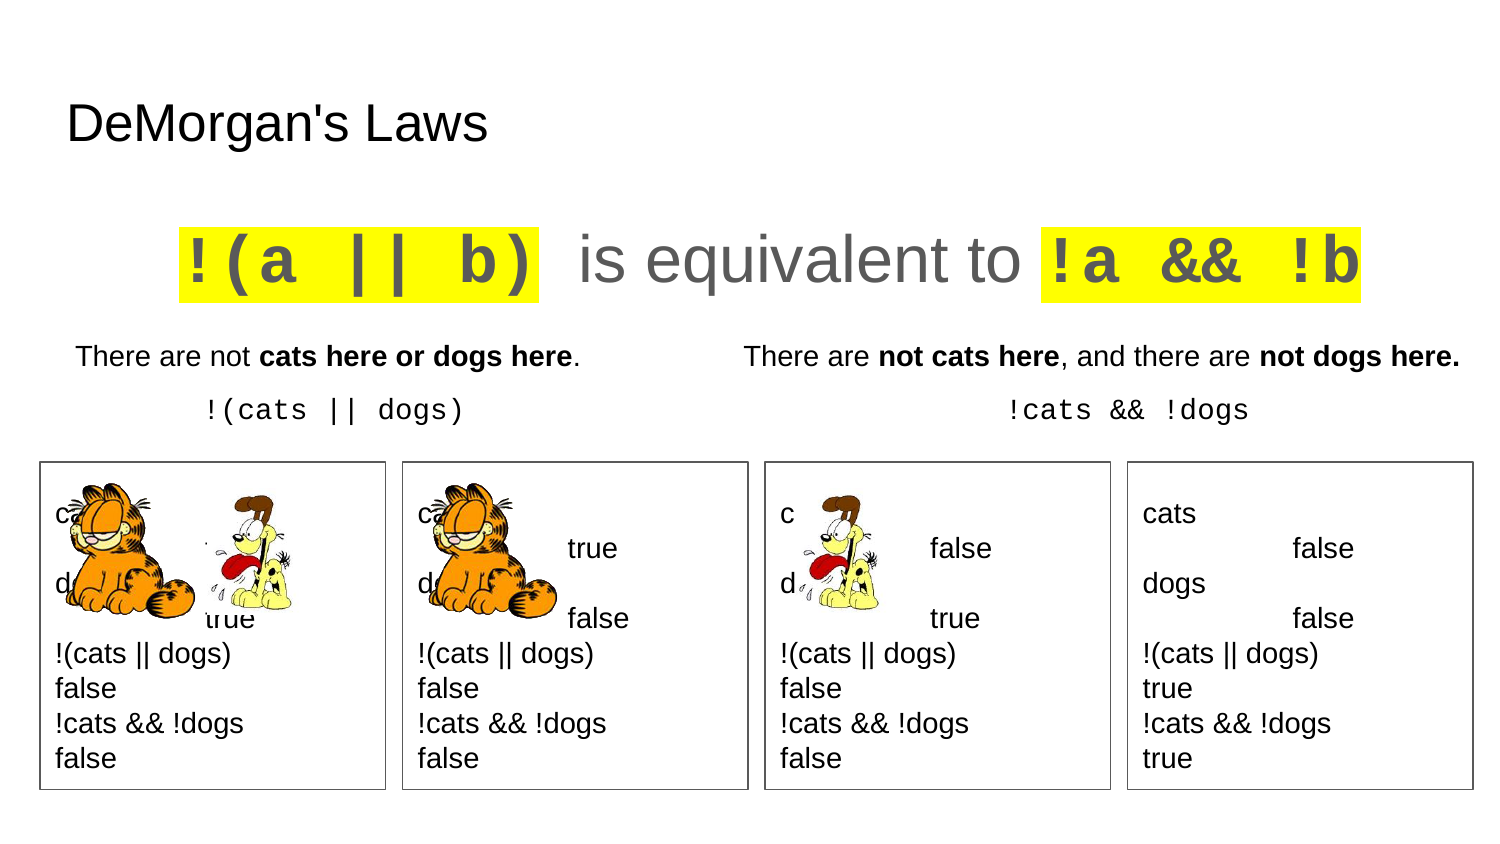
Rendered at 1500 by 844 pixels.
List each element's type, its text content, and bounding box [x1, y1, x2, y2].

picture [426, 482, 558, 621]
text_box cats false dogs true !(cats || dogs) false !cats && !dogs false [765, 461, 1111, 790]
text_box There are not cats here, and there are not dogs here. [728, 321, 1500, 387]
text_box There are not cats here or dogs here. [60, 321, 696, 387]
text_box !cats && !dogs [990, 374, 1300, 440]
text_box cats false dogs false !(cats || dogs) true !cats && !dogs true [1127, 461, 1473, 790]
picture [794, 488, 896, 616]
picture [64, 482, 196, 621]
text_box !(cats || dogs) [187, 374, 540, 440]
title DeMorgan's Laws [51, 72, 1449, 167]
picture [207, 488, 309, 616]
text_box cats true dogs false !(cats || dogs) false !cats && !dogs false [402, 461, 748, 790]
text_box cats true dogs true !(cats || dogs) false !cats && !dogs false [40, 461, 386, 790]
list !(a || b) is equivalent to !a && !b [163, 189, 1386, 316]
